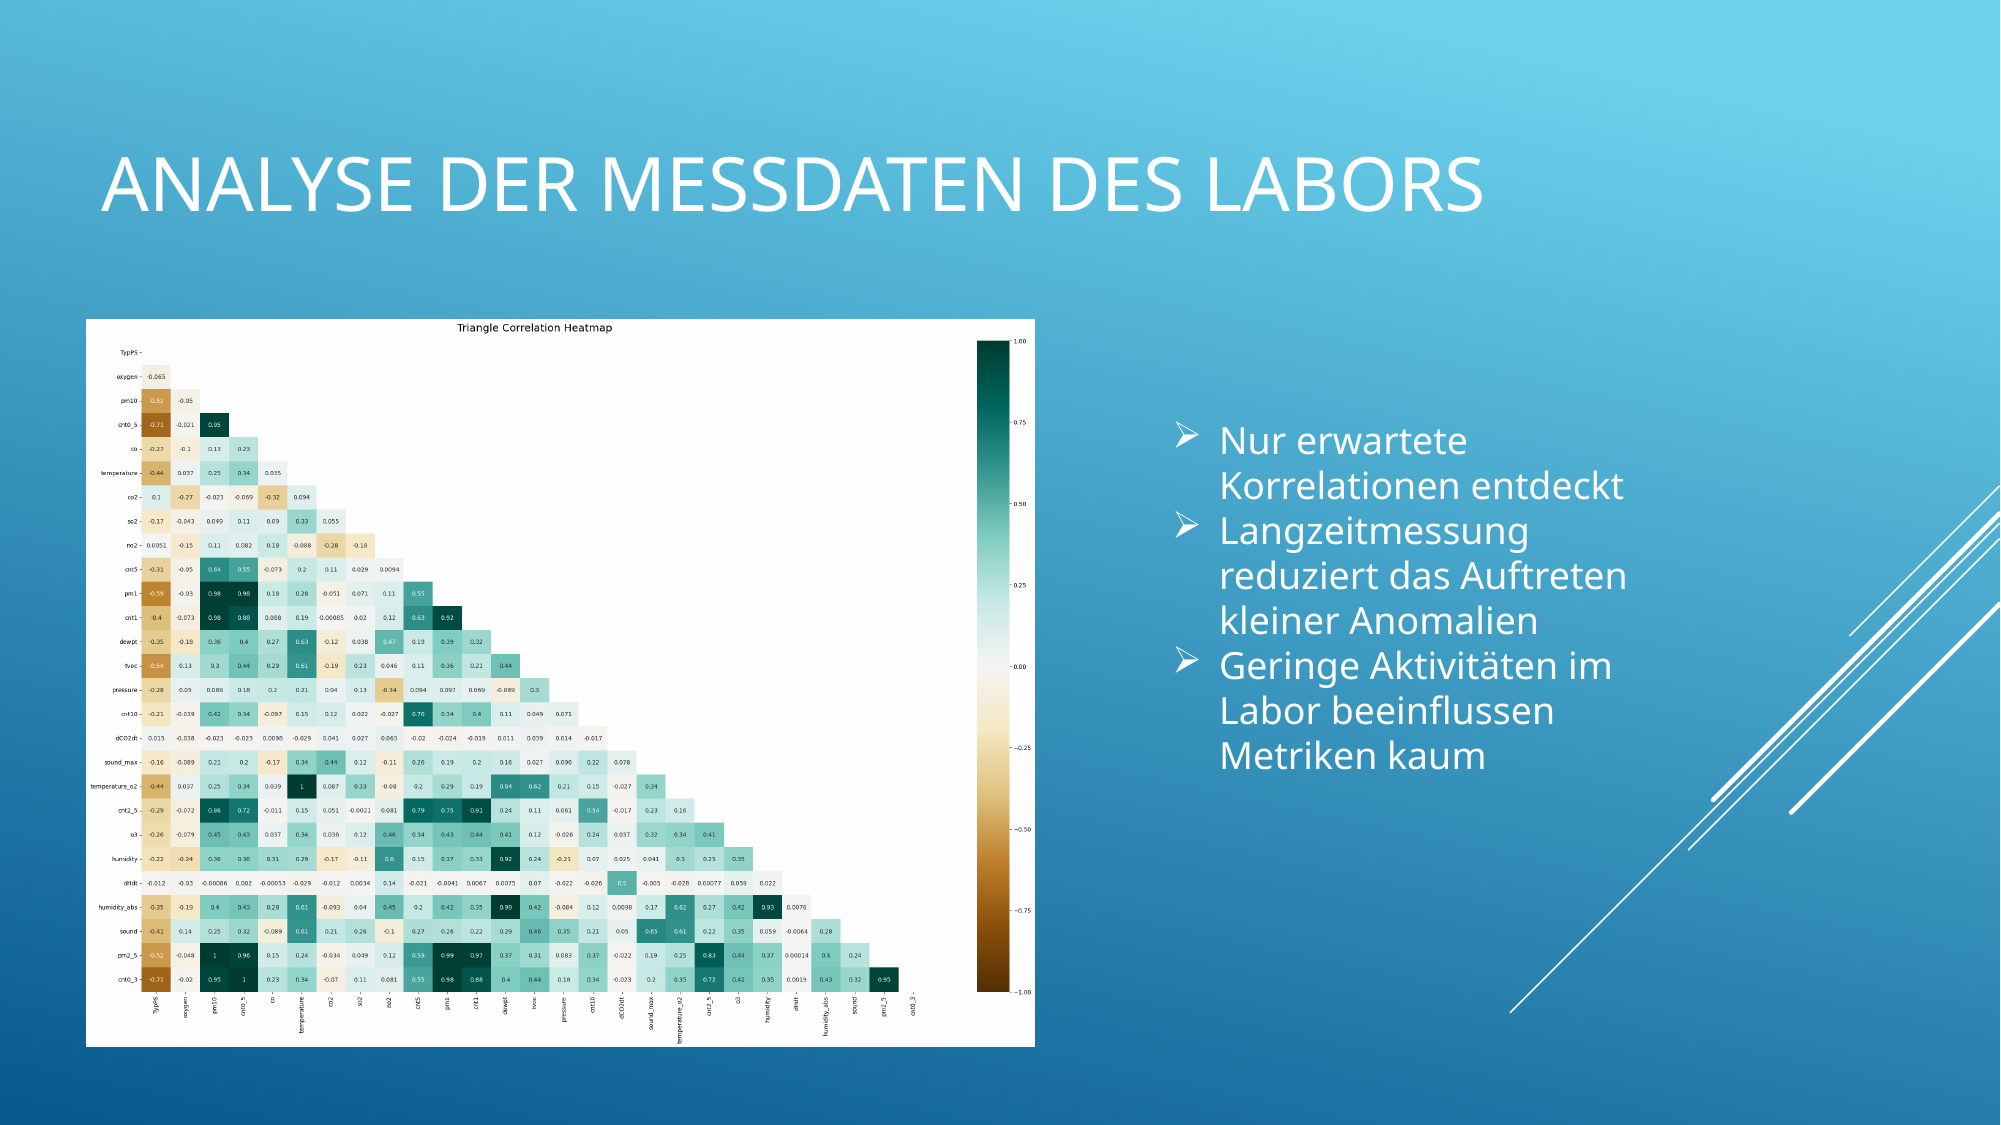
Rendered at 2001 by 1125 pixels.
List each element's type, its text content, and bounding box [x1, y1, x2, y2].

text_box Nur erwartete Korrelationen entdeckt Langzeitmessung reduziert das Auftreten kleiner Anomalien Geringe Aktivitäten im Labor beeinflussen Metriken kaum [1157, 319, 1663, 875]
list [86, 319, 1035, 1047]
title Analyse der Messdaten des Labors [86, 57, 1532, 305]
